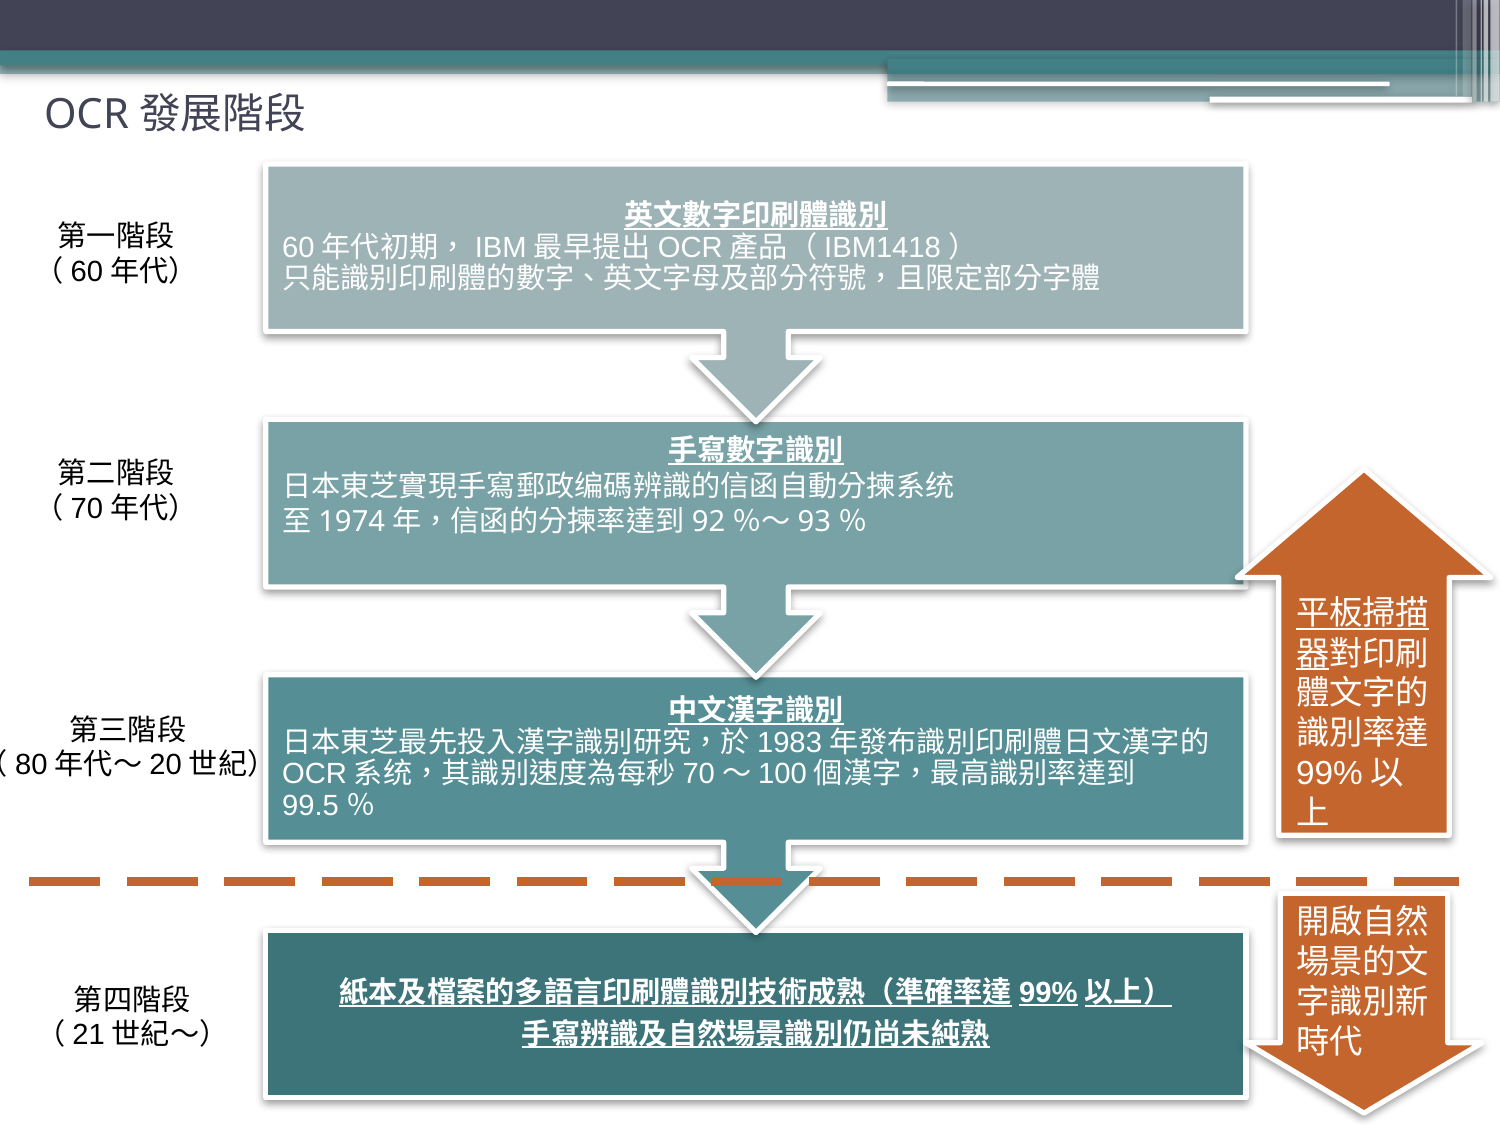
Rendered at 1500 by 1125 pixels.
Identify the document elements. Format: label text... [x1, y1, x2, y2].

text_box 第三階段 （80年代～20世紀） [0, 703, 258, 789]
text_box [1236, 468, 1492, 836]
text_box 第二階段 （70年代） [0, 447, 258, 532]
text_box 開啟自然場景的文字識別新時代 [1281, 892, 1477, 1068]
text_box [265, 891, 1247, 1099]
text_box [1253, 891, 1450, 1067]
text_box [265, 163, 1247, 879]
title OCR發展階段 [29, 60, 1380, 164]
text_box 第一階段 （60年代） [0, 210, 258, 296]
text_box 第四階段 （21世紀～） [0, 973, 258, 1059]
text_box [1477, 1040, 1485, 1049]
text_box [1283, 1068, 1445, 1116]
